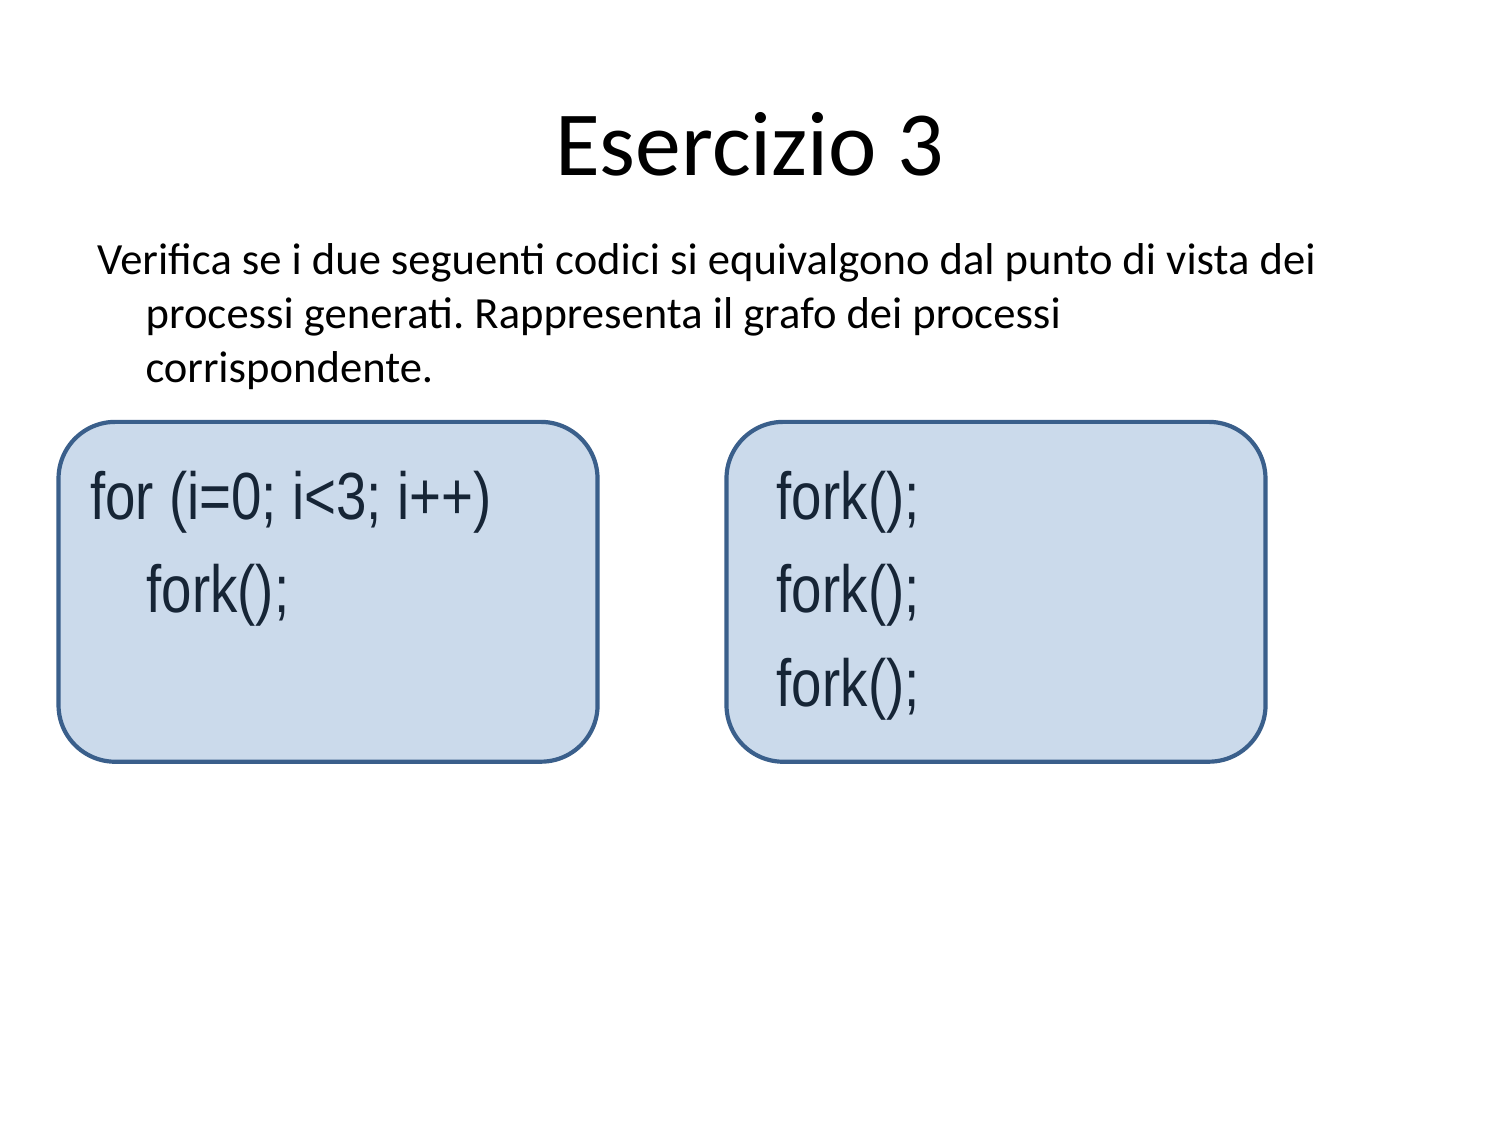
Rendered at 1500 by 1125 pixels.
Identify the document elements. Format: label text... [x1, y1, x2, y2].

text_box [56, 419, 600, 764]
list for (i=0; i<3; i++) fork(); [75, 445, 645, 1005]
text_box fork(); fork(); fork(); [761, 445, 1332, 1029]
title Esercizio 3 [75, 45, 1425, 233]
text_box Verifica se i due seguenti codici si equivalgono dal punto di vista dei processi generati. Rappresenta il grafo dei processi corrispondente. [82, 222, 1367, 399]
text_box [724, 419, 1268, 764]
